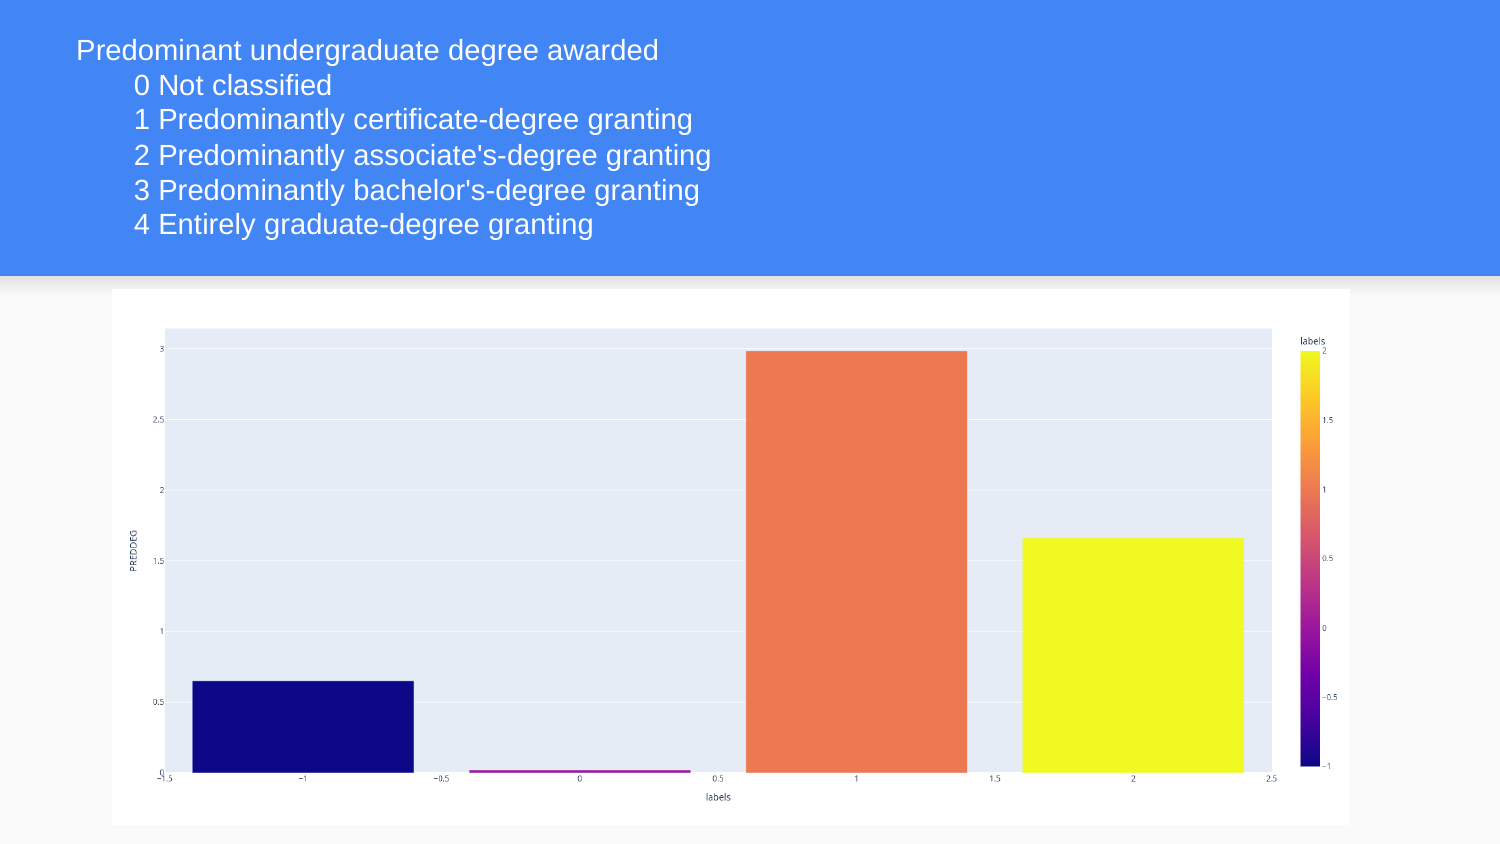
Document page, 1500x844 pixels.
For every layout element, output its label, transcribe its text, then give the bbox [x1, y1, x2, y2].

title Predominant undergraduate degree awarded 0 Not classified 1 Predominantly certificate-degree granting 2 Predominantly associate's-degree granting 3 Predominantly bachelor's-degree granting 4 Entirely graduate-degree granting [76, 37, 1425, 235]
picture [112, 288, 1351, 826]
